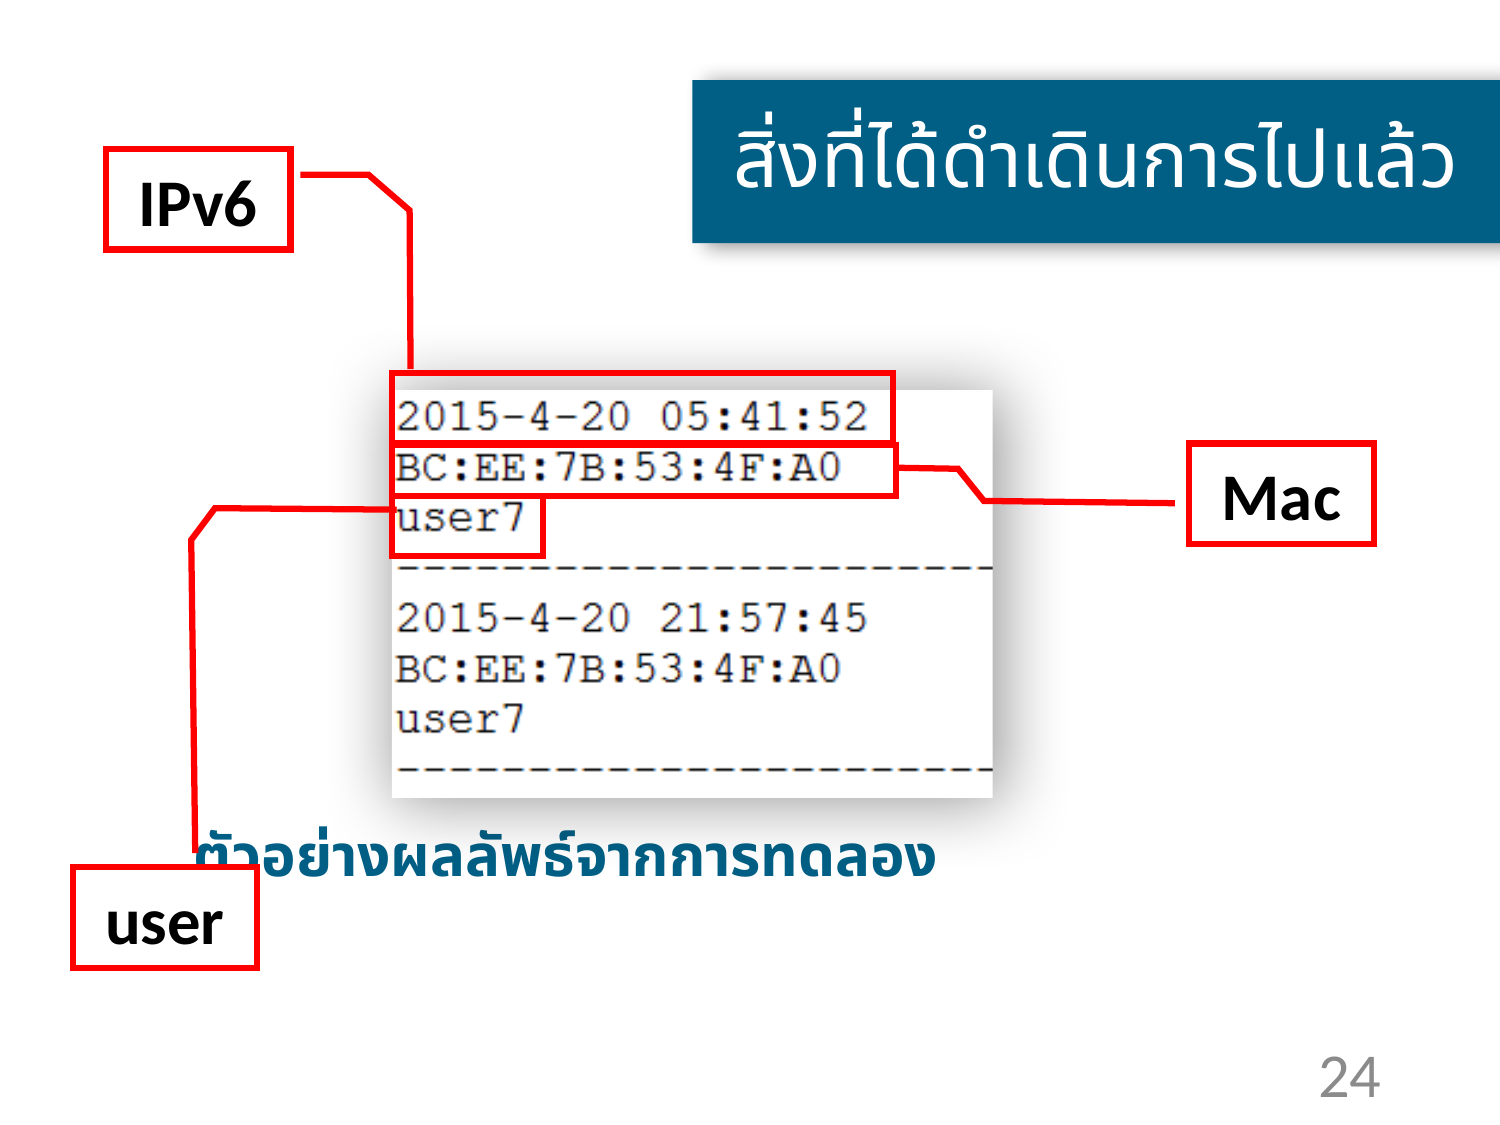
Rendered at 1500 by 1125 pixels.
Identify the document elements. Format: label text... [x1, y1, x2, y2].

slide_number 24 [1059, 1042, 1397, 1103]
text_box Mac [993, 499, 1175, 505]
text_box Mac [1188, 442, 1375, 545]
text_box [391, 372, 894, 390]
picture [391, 390, 993, 798]
text_box IPv6 [105, 148, 291, 251]
text_box ตัวอย่างผลลัพธ์จากการทดลอง [178, 811, 954, 896]
title สิ่งที่ได้ดำเดินการไปแล้ว [692, 80, 1500, 244]
text_box user [190, 507, 391, 854]
text_box user [72, 866, 258, 969]
text_box IPv6 [300, 173, 412, 370]
